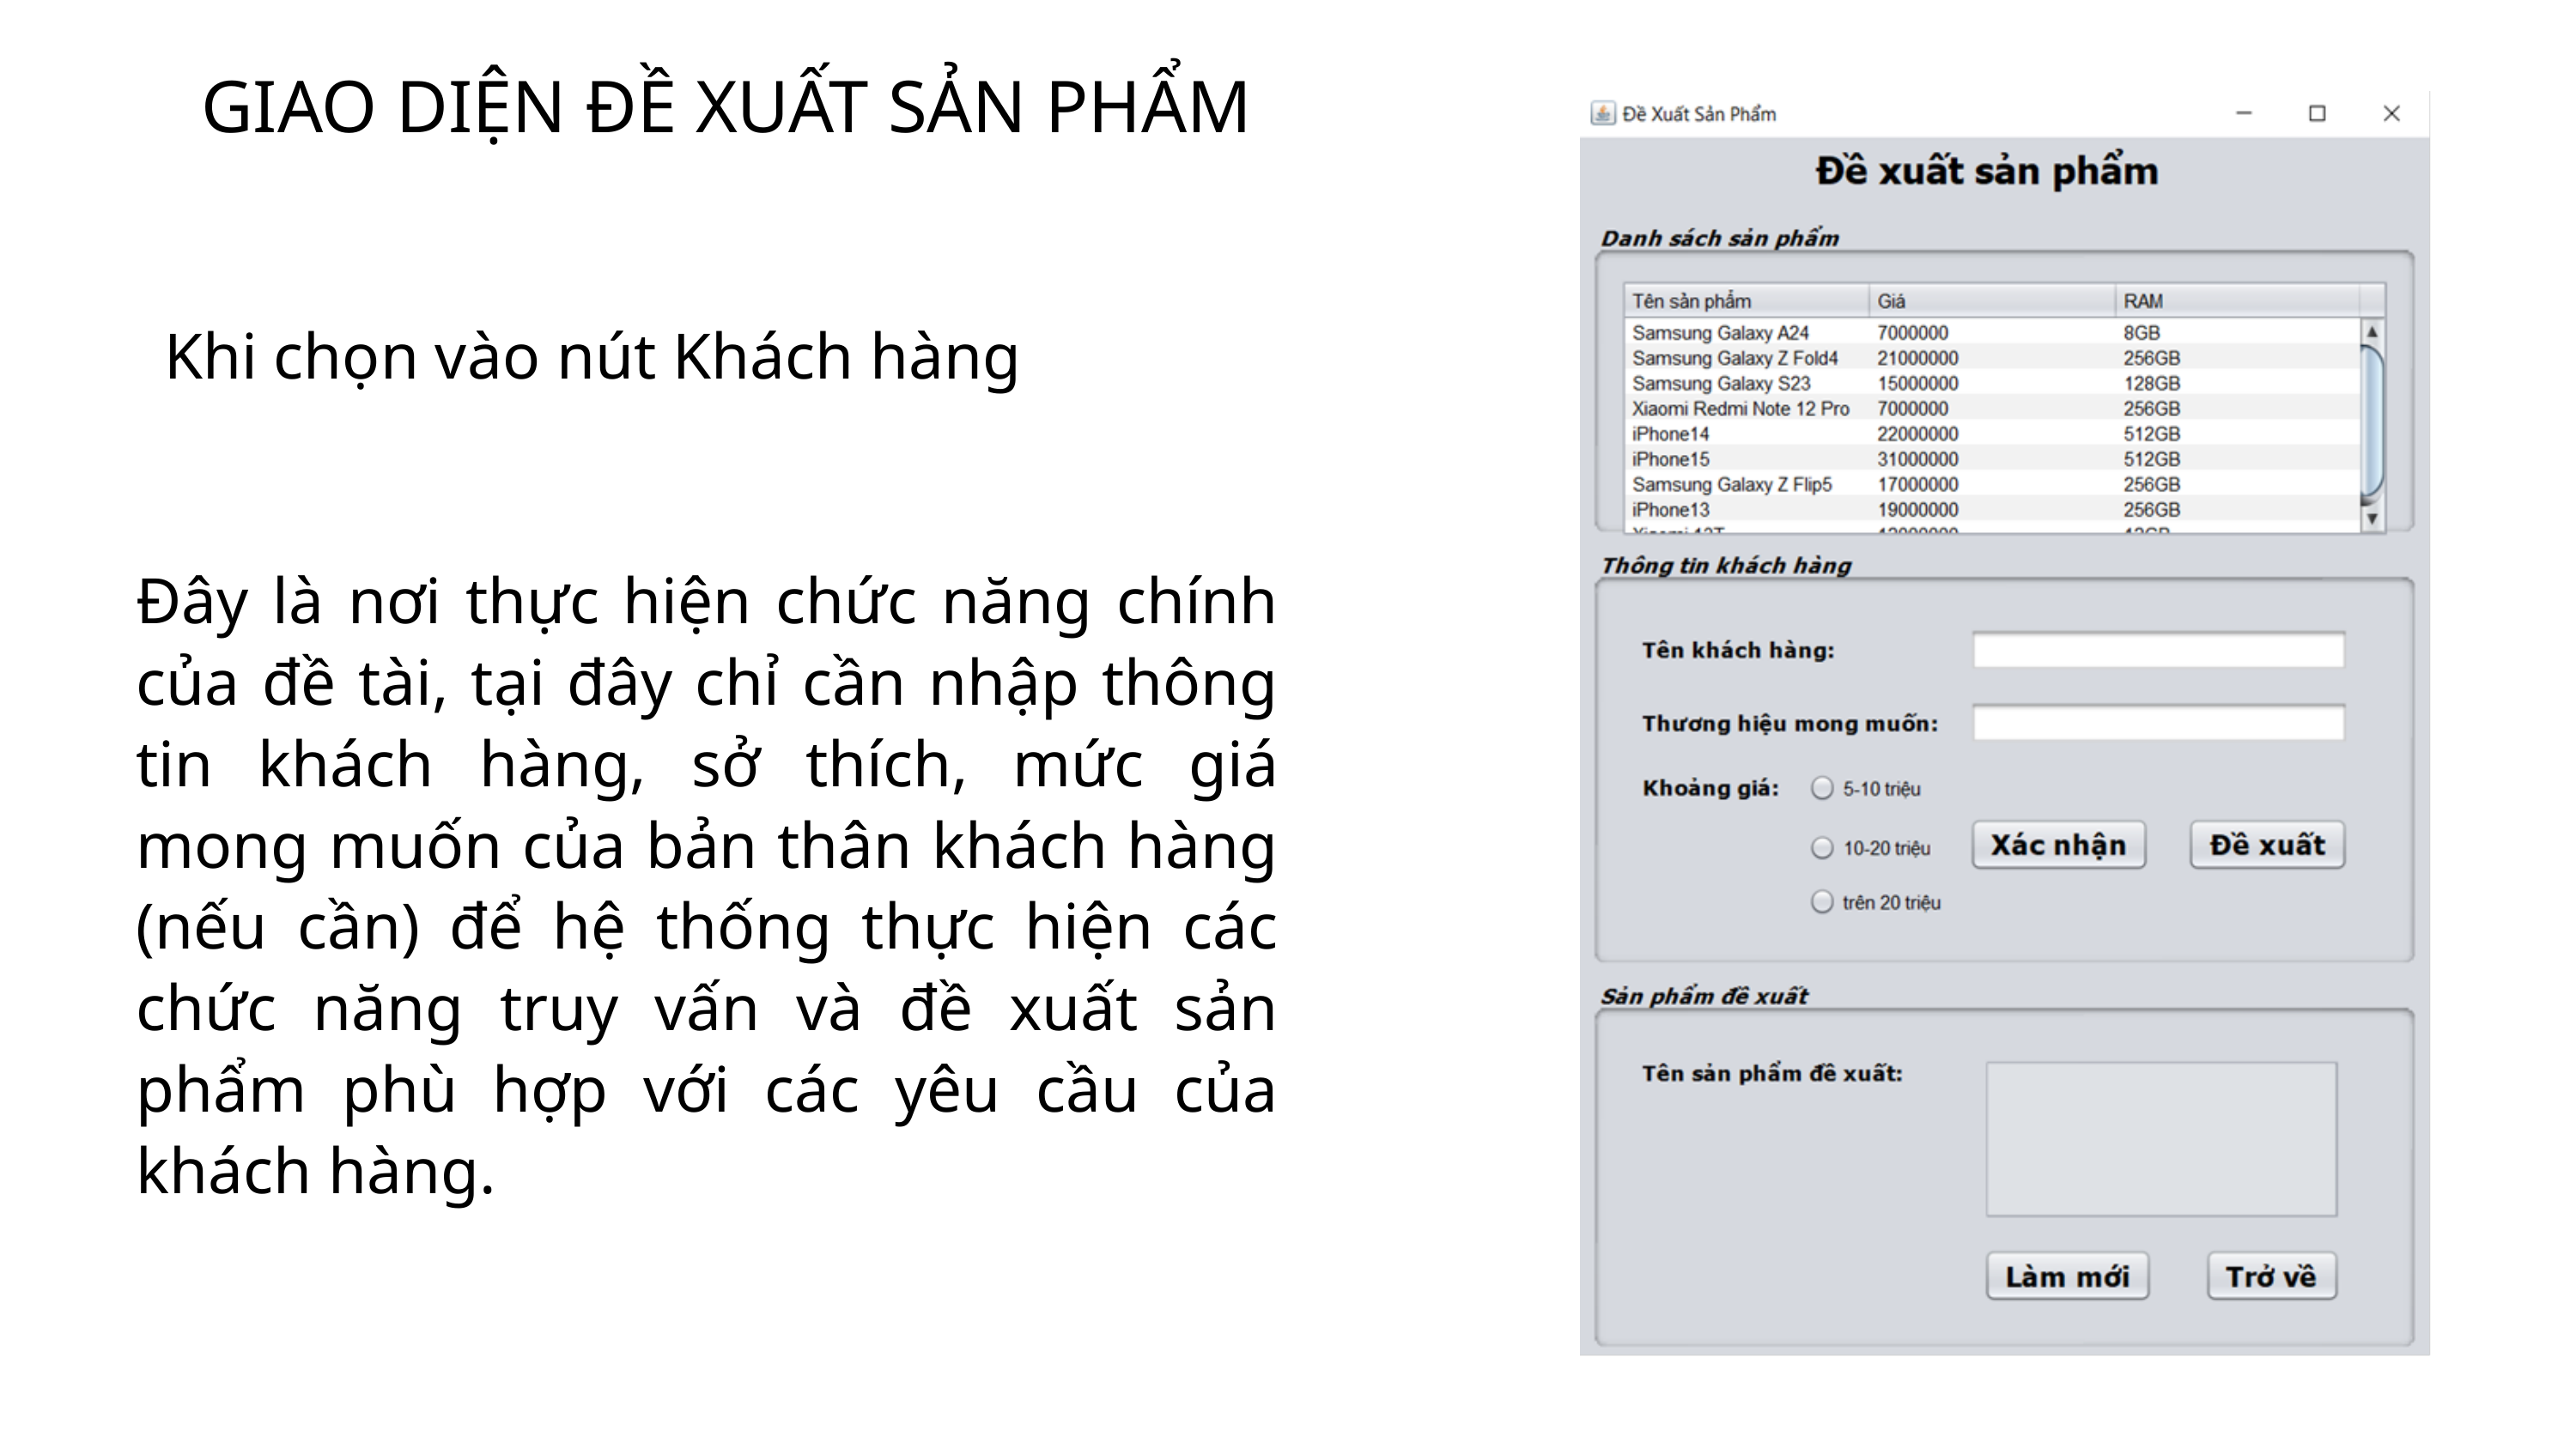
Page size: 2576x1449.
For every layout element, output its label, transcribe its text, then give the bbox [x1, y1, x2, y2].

text_box Khi chọn vào nút Khách hàng [144, 310, 1042, 392]
text_box GIAO DIỆN ĐỀ XUẤT SẢN PHẨM [144, 53, 1309, 148]
text_box Đây là nơi thực hiện chức năng chính của đề tài, tại đây chỉ cần nhập thông tin khách hàng, sở thích, mức giá mong muốn của bản thân khách hàng (nếu cần) để hệ thống thực hiện các chức năng truy vấn và đề xuất sản phẩm phù hợp với các yêu cầu của khách hàng. [136, 555, 1279, 1206]
text_box [1580, 91, 2432, 1357]
